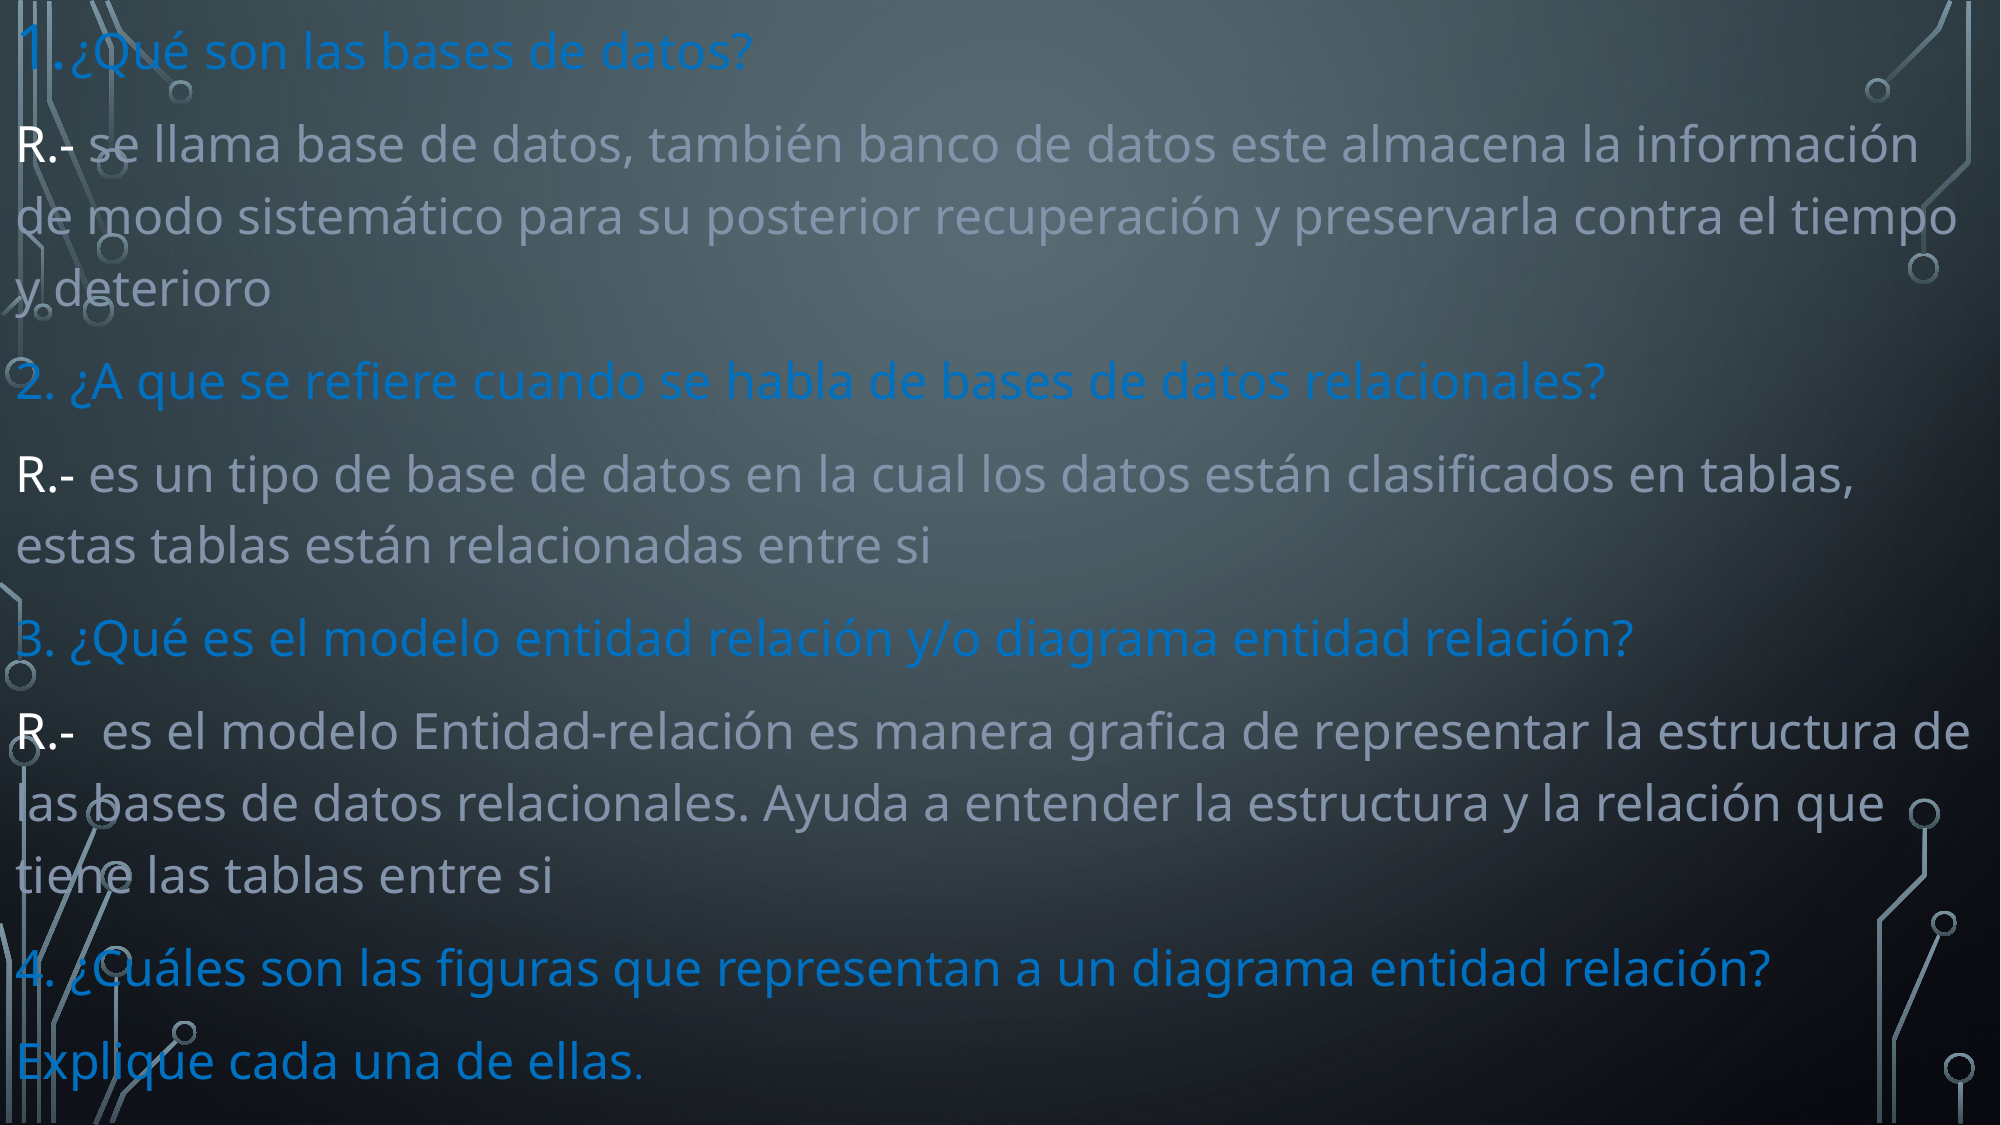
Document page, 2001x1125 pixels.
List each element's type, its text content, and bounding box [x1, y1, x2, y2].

list ¿Qué son las bases de datos? R.- se llama base de datos, también banco de datos este almacena la información de modo sistemático para su posterior recuperación y preservarla contra el tiempo y deterioro 2. ¿A que se refiere cuando se habla de bases de datos relacionales? R.- es un tipo de base de datos en la cual los datos están clasificados en tablas, estas tablas están relacionadas entre si 3. ¿Qué es el modelo entidad relación y/o diagrama entidad relación? R.- es el modelo Entidad-relación es manera grafica de representar la estructura de las bases de datos relacionales. Ayuda a entender la estructura y la relación que tiene las tablas entre si 4. ¿Cuáles son las figuras que representan a un diagrama entidad relación? Explique cada una de ellas. R.- [0, 0, 2000, 1125]
